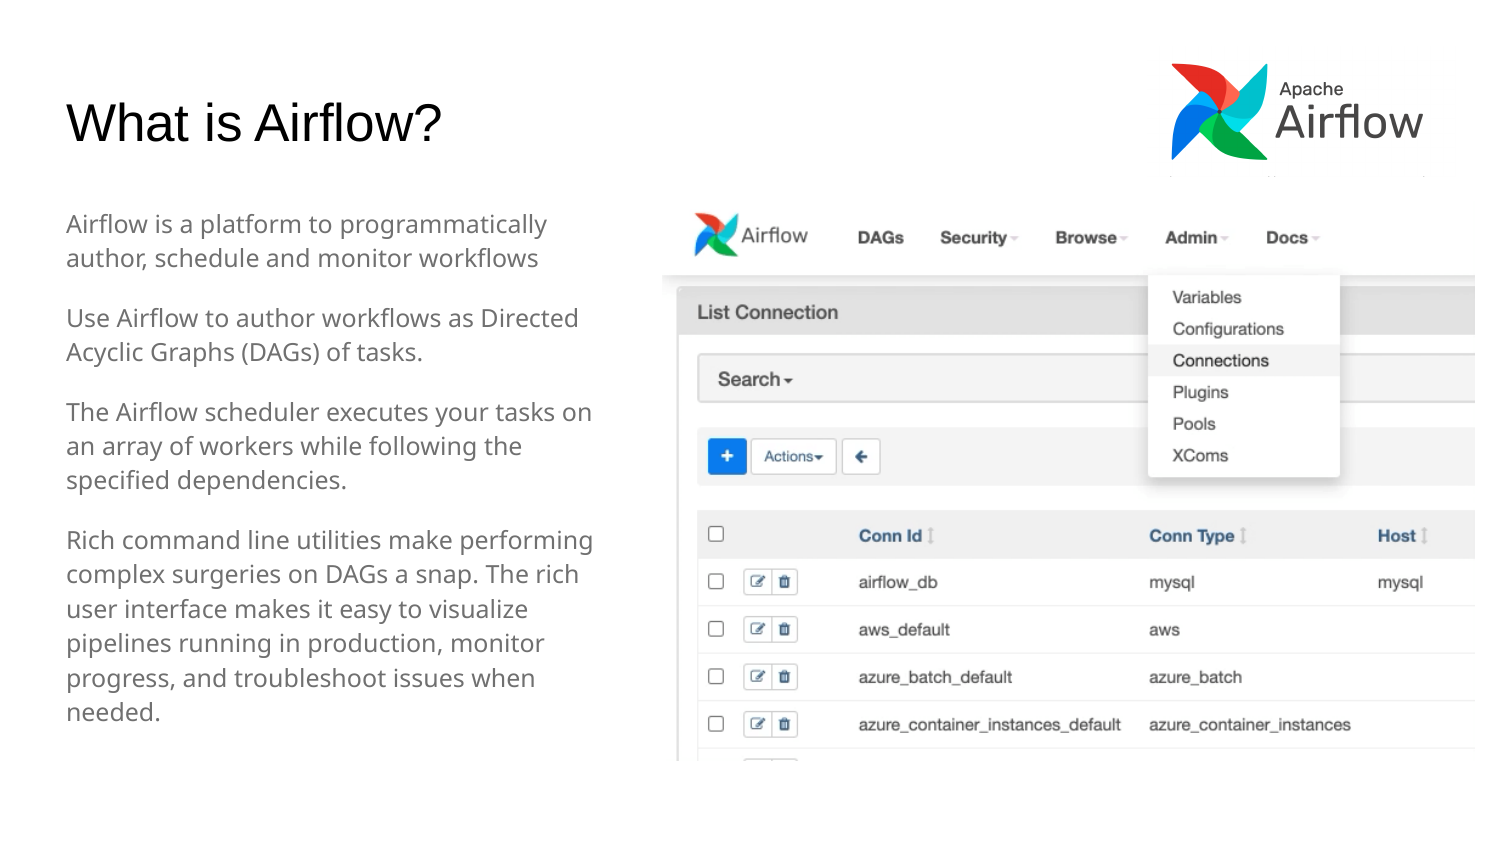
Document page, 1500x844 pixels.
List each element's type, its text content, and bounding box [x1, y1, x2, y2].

picture [1146, 45, 1457, 178]
picture [662, 201, 1476, 761]
list Airflow is a platform to programmatically author, schedule and monitor workflows Use Airflow to author workflows as Directed Acyclic Graphs (DAGs) of tasks. The Airflow scheduler executes your tasks on an array of workers while following the specified dependencies. Rich command line utilities make performing complex surgeries on DAGs a snap. The rich user interface makes it easy to visualize pipelines running in production, monitor progress, and troubleshoot issues when needed. [51, 189, 638, 750]
title What is Airflow? [51, 72, 1141, 167]
